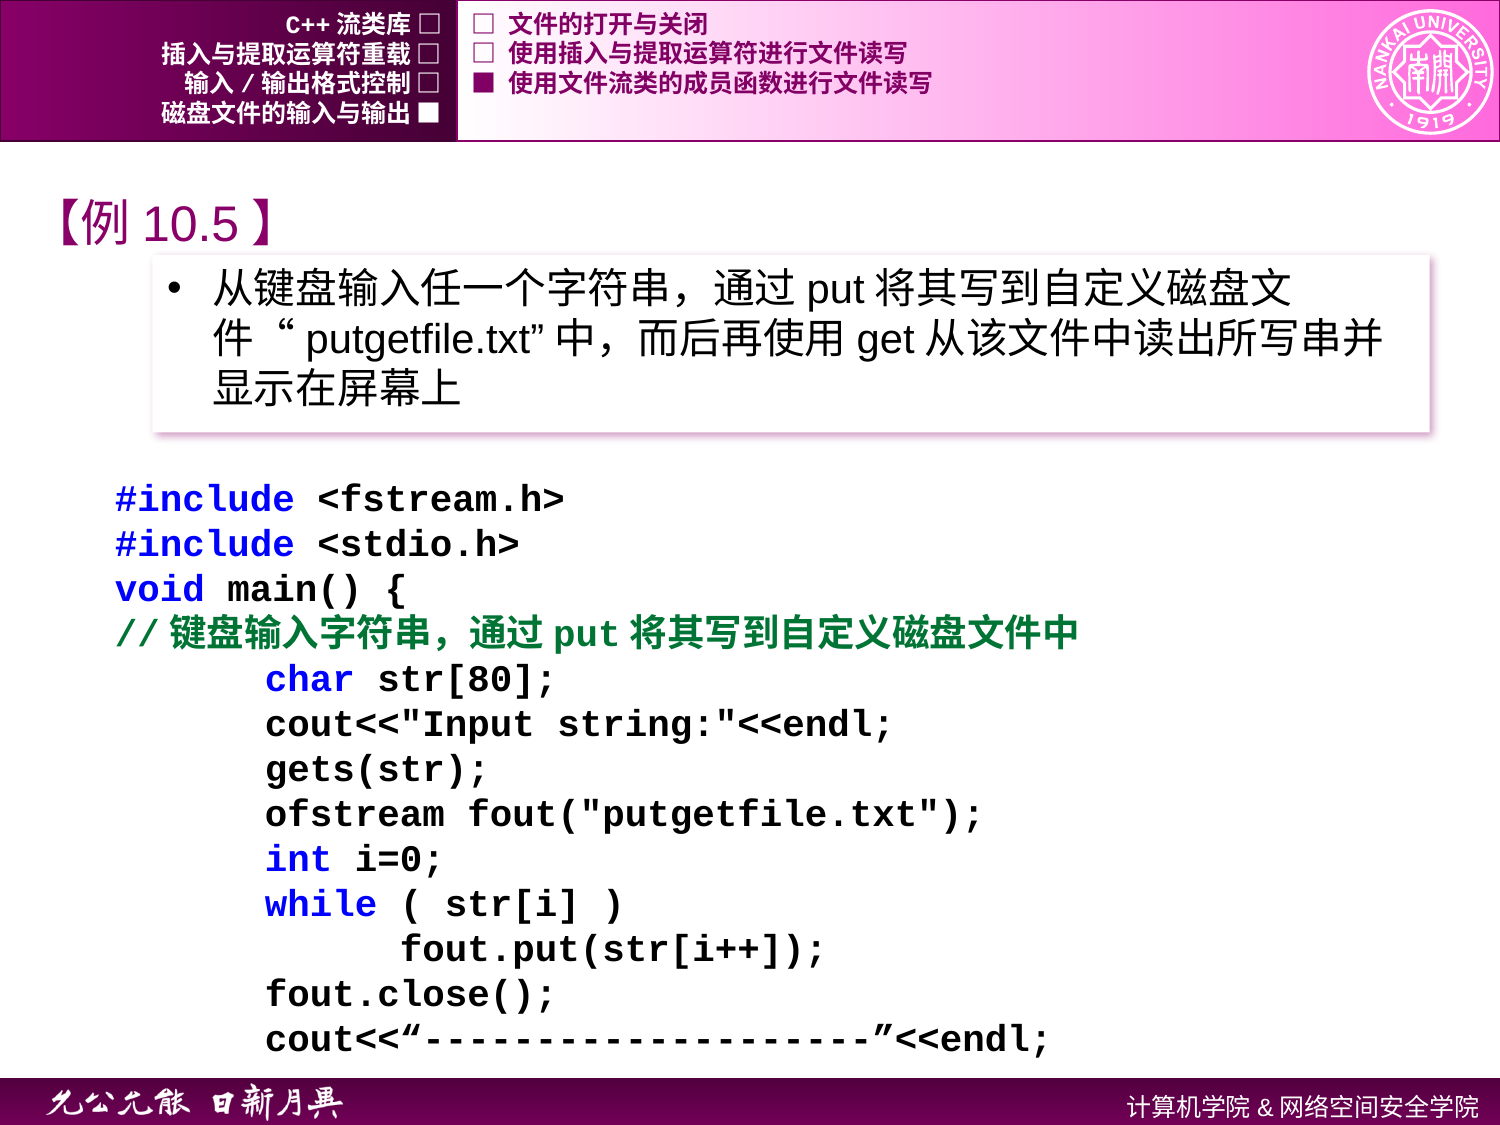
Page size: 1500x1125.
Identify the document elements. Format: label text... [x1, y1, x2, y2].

text_box 【例10.5】 [15, 184, 429, 260]
text_box #include <fstream.h> #include <stdio.h> void main() { //键盘输入字符串，通过put将其写到自定义磁盘文件中 char str[80]; cout<<"Input string:"<<endl; gets(str); ofstream fout("putgetfile.txt"); int i=0; while ( str[i] ) fout.put(str[i++]); fout.close(); cout<<“--------------------”<<endl; [100, 466, 1436, 1067]
text_box □ 使用插入与提取运算符进行文件读写 [455, 36, 1361, 66]
text_box 输入/输出格式控制 □ [0, 66, 455, 95]
picture [35, 1081, 356, 1122]
text_box □ 文件的打开与关闭 [455, 7, 1361, 36]
text_box C++流类库 □ [0, 7, 455, 36]
text_box ■ 使用文件流类的成员函数进行文件读写 [455, 66, 1361, 99]
text_box 磁盘文件的输入与输出 ■ [0, 95, 459, 129]
text_box 插入与提取运算符重载 □ [0, 36, 455, 66]
text_box 从键盘输入任一个字符串，通过put将其写到自定义磁盘文件“putgetfile.txt”中，而后再使用get从该文件中读出所写串并显示在屏幕上 [150, 253, 1432, 435]
